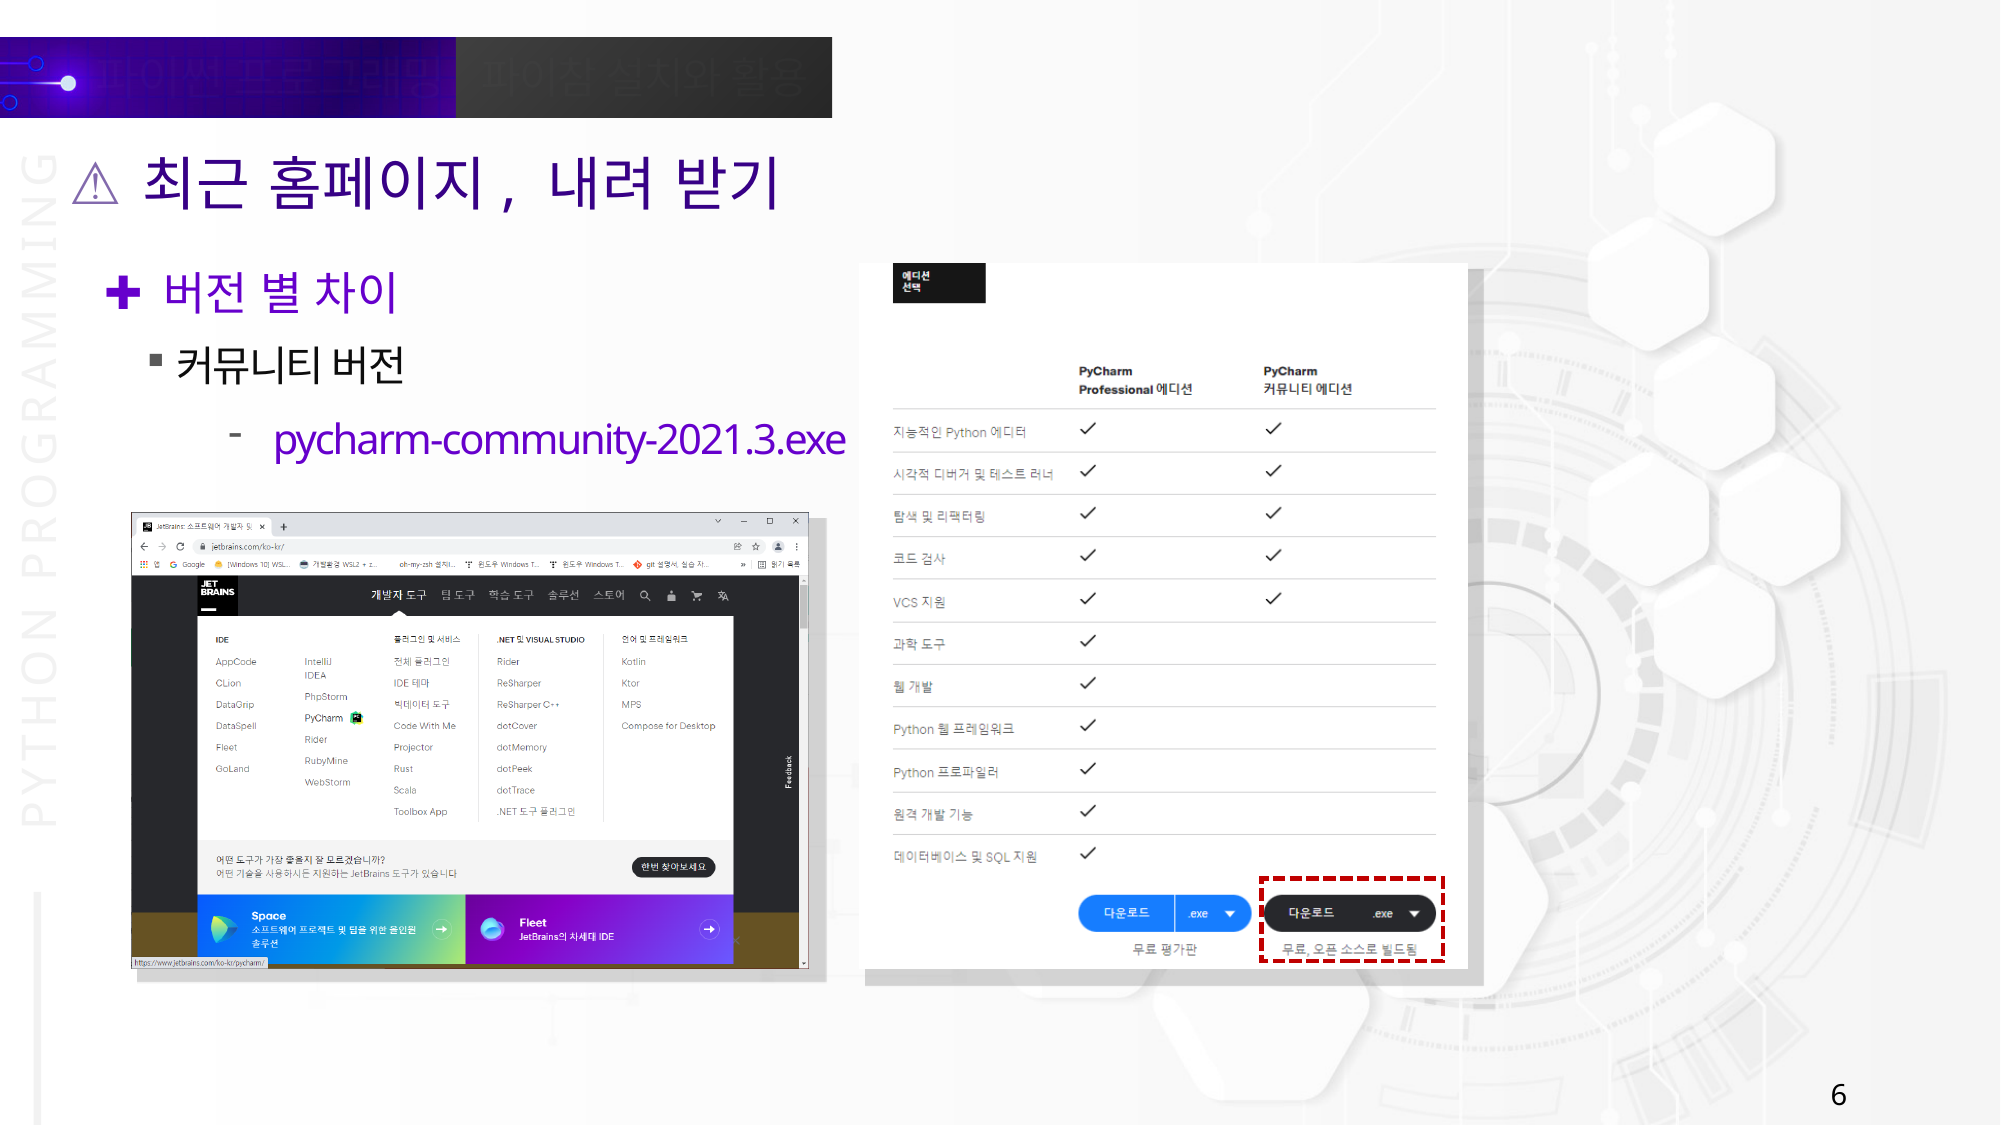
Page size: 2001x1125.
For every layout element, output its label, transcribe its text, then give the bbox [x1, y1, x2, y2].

text_box 버전 별 차이 [89, 233, 1432, 328]
slide_number 6 [1412, 1066, 1863, 1125]
text_box pycharm-community-2021.3.exe [213, 397, 859, 471]
text_box 최근 홈페이지, 내려 받기 [54, 140, 1390, 225]
text_box 커뮤니티 버전 [131, 324, 859, 398]
picture [0, 0, 2001, 1125]
